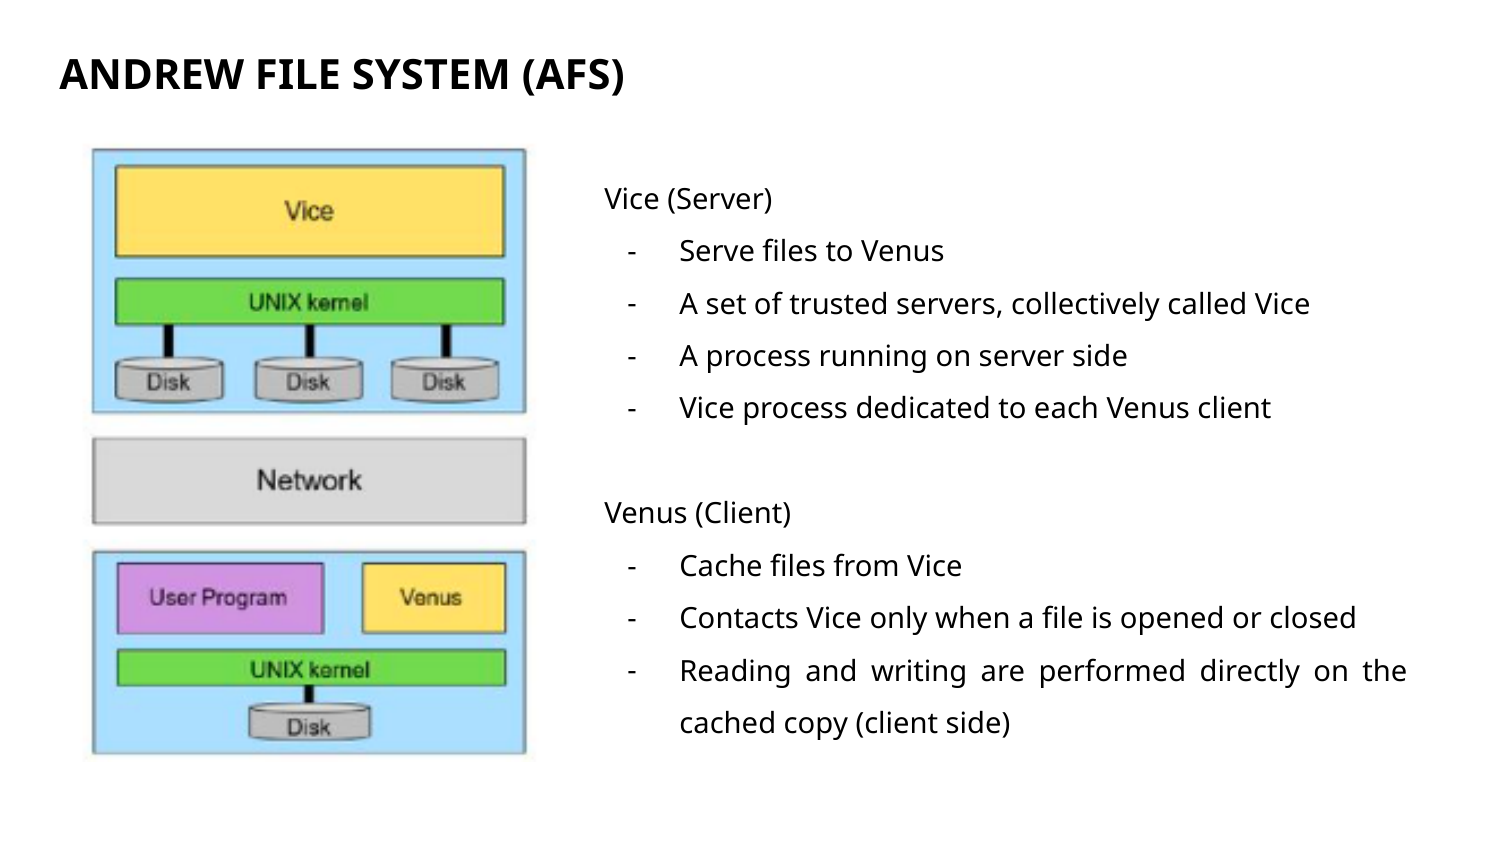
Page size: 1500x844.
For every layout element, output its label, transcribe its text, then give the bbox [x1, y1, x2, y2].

text_box ANDREW FILE SYSTEM (AFS) [44, 32, 1456, 113]
text_box Vice (Server) Serve files to Venus A set of trusted servers, collectively called Vice A process running on server side Vice process dedicated to each Venus client Venus (Client) Cache files from Vice Contacts Vice only when a file is opened or closed Reading and writing are performed directly on the cached copy (client side) [589, 120, 1456, 782]
picture [79, 140, 551, 762]
